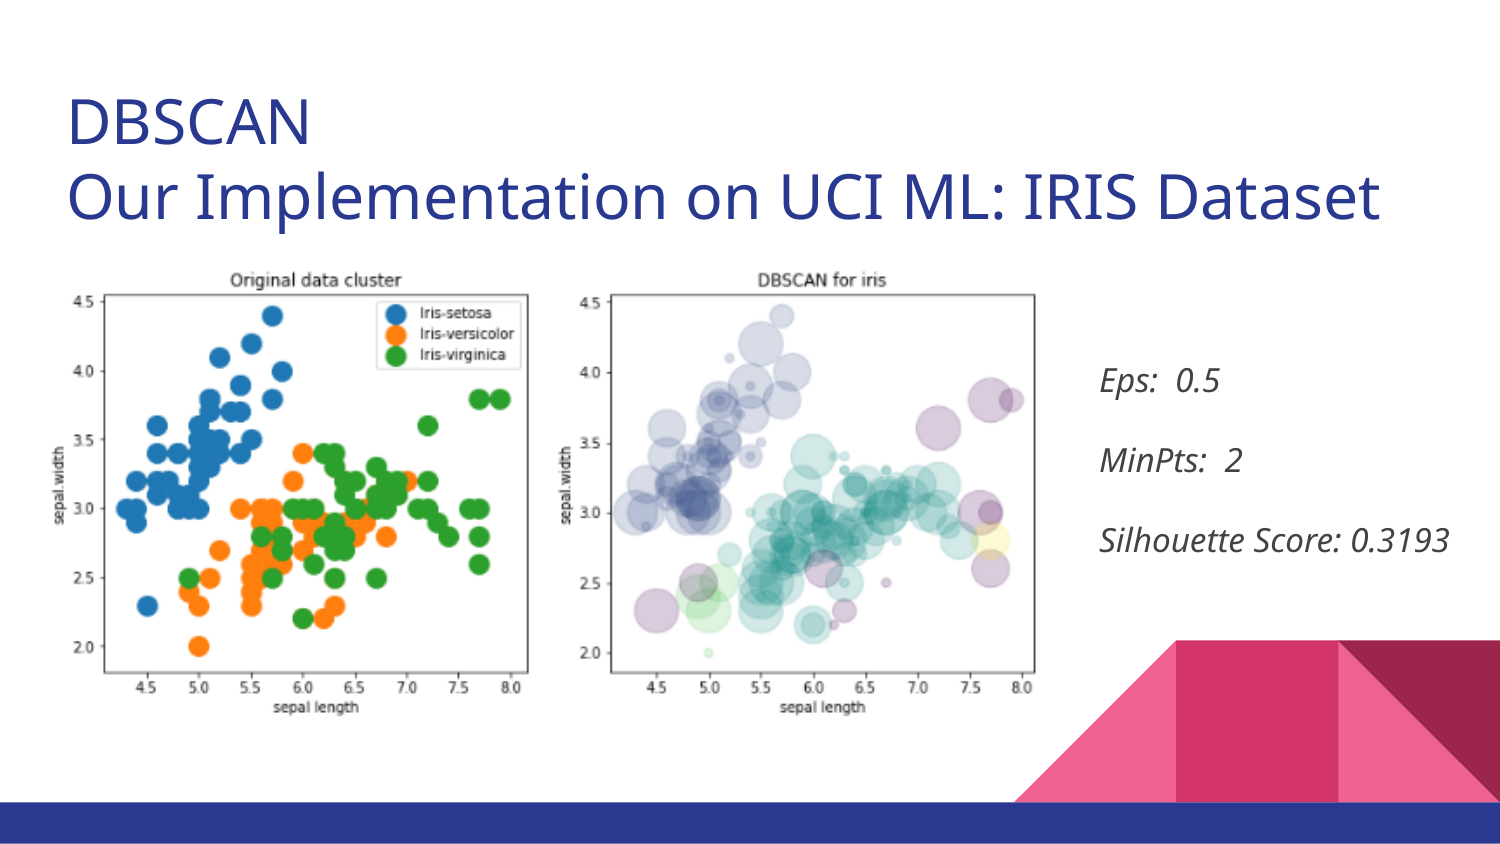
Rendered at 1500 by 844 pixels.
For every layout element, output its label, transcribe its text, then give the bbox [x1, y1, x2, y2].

title DBSCAN Our Implementation on UCI ML: IRIS Dataset [51, 67, 1449, 167]
text_box Eps: 0.5 MinPts: 2 Silhouette Score: 0.3193 [1084, 304, 1475, 608]
picture [24, 256, 1046, 730]
